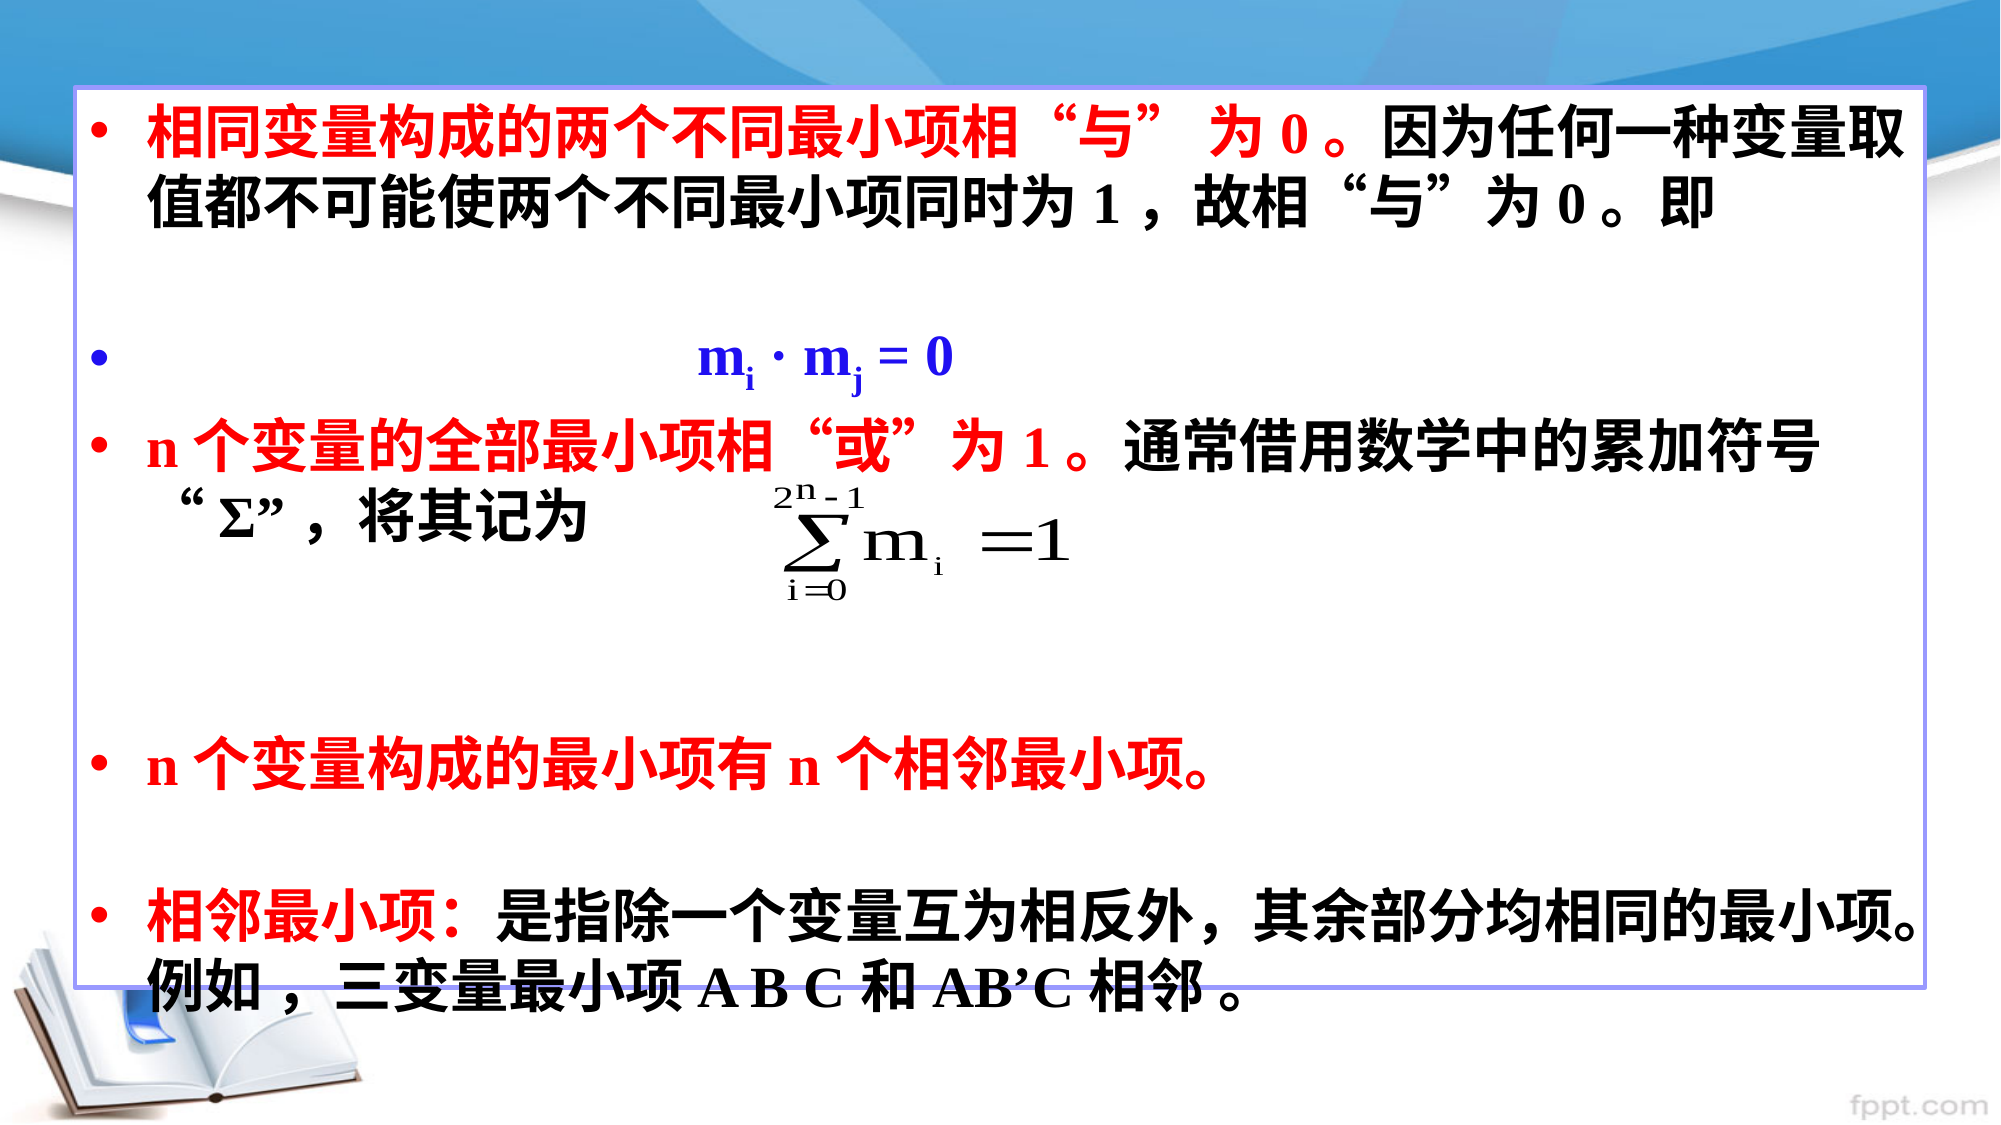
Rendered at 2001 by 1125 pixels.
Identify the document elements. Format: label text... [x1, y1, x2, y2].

picture [0, 0, 2001, 1125]
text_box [762, 474, 1080, 611]
text_box 相同变量构成的两个不同最小项相“与” 为0。因为任何一种变量取值都不可能使两个不同最小项同时为1，故相“与”为0。即 mi · mj = 0 n个变量的全部最小项相“或”为1。通常借用数学中的累加符号“Σ”，将其记为 n个变量构成的最小项有n个相邻最小项。 相邻最小项：是指除一个变量互为相反外，其余部分均相同的最小项。例如 ，三变量最小项A B C和AB’C相邻 。 [75, 87, 1925, 988]
